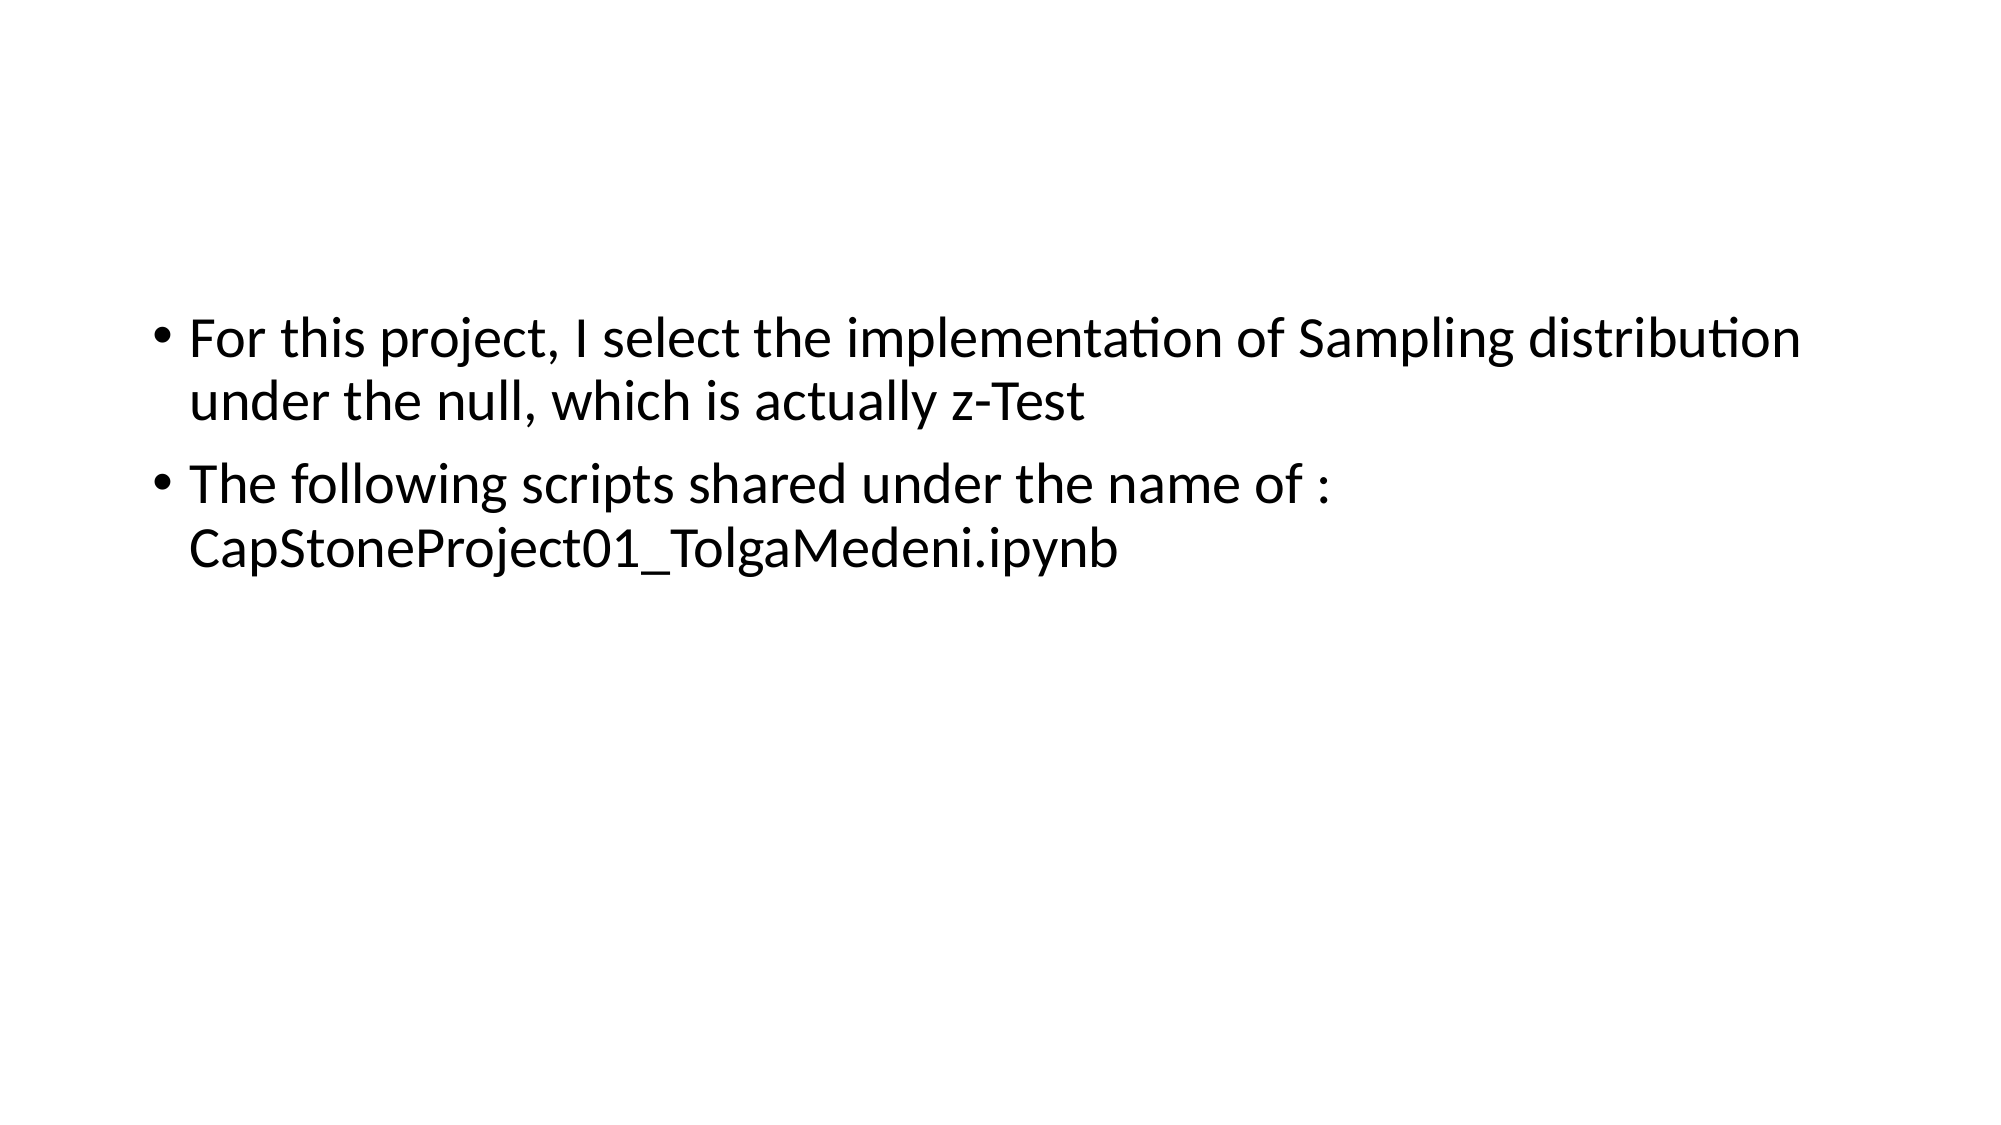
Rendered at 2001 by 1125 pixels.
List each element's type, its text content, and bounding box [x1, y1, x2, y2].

list For this project, I select the implementation of Sampling distribution under the null, which is actually z-Test The following scripts shared under the name of : CapStoneProject01_TolgaMedeni.ipynb [137, 299, 1863, 1014]
